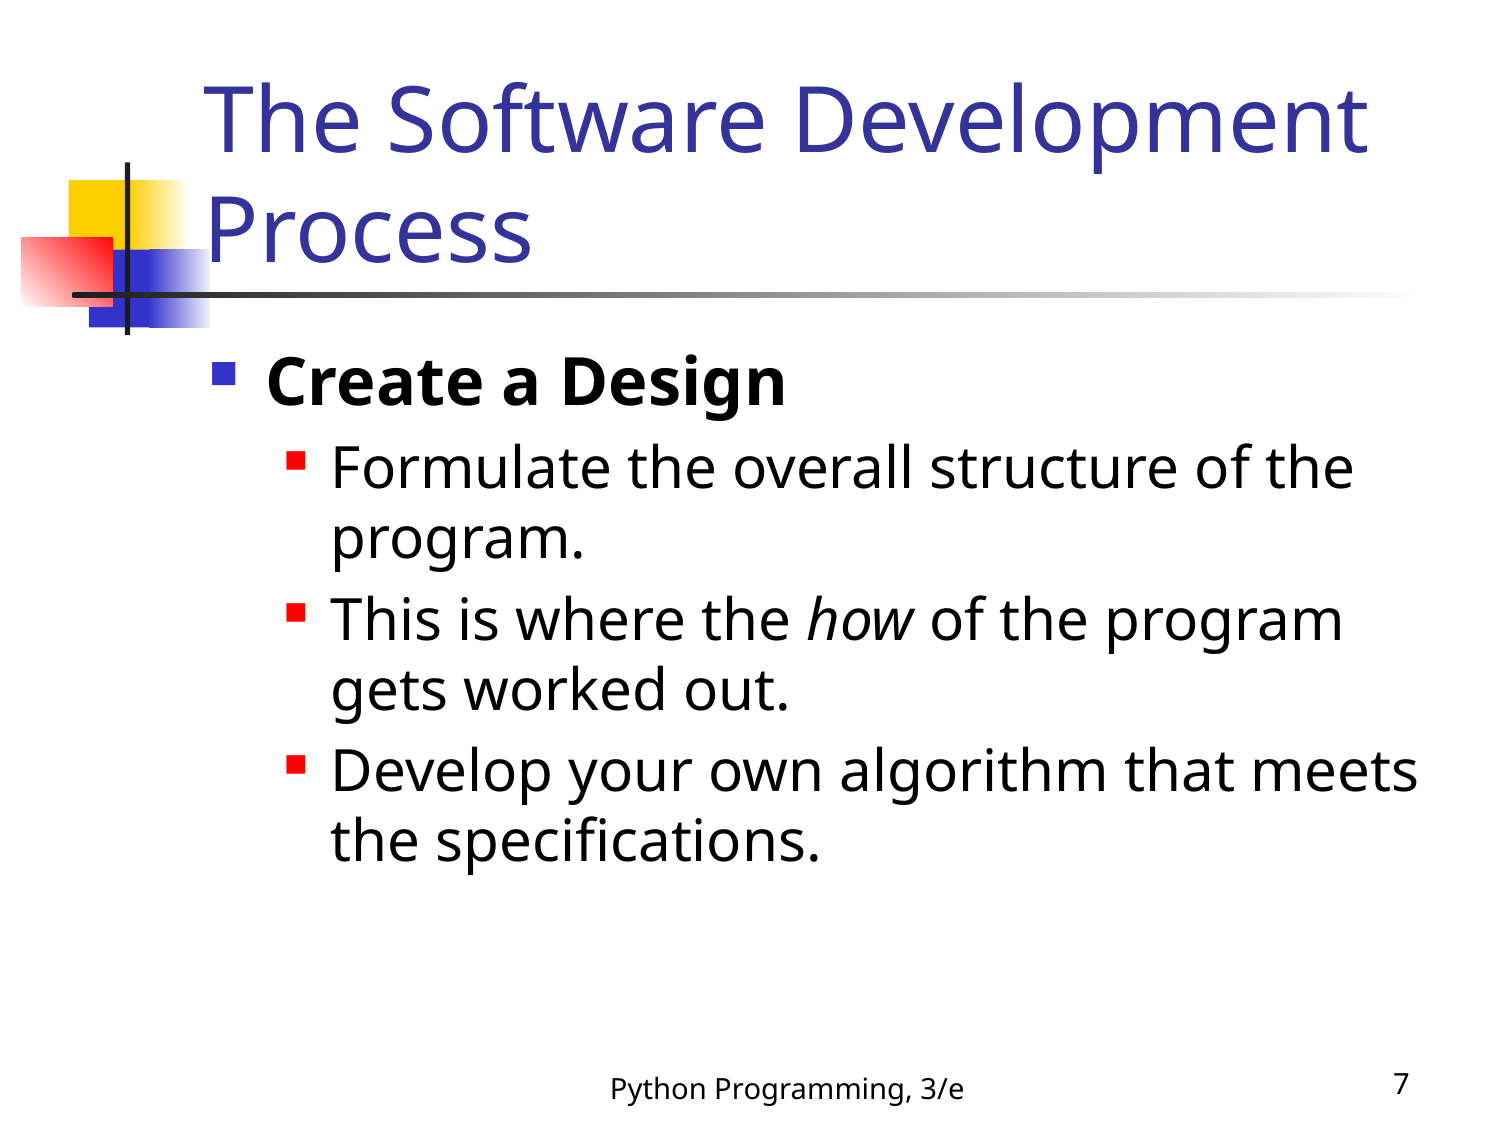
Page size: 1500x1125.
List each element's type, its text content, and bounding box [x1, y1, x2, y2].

title The Software Development Process [188, 101, 1468, 289]
footer Python Programming, 3/e [549, 1037, 1026, 1113]
slide_number 7 [1112, 1037, 1426, 1113]
list Create a Design Formulate the overall structure of the program. This is where the how of the program gets worked out. Develop your own algorithm that meets the specifications. [193, 331, 1469, 1006]
